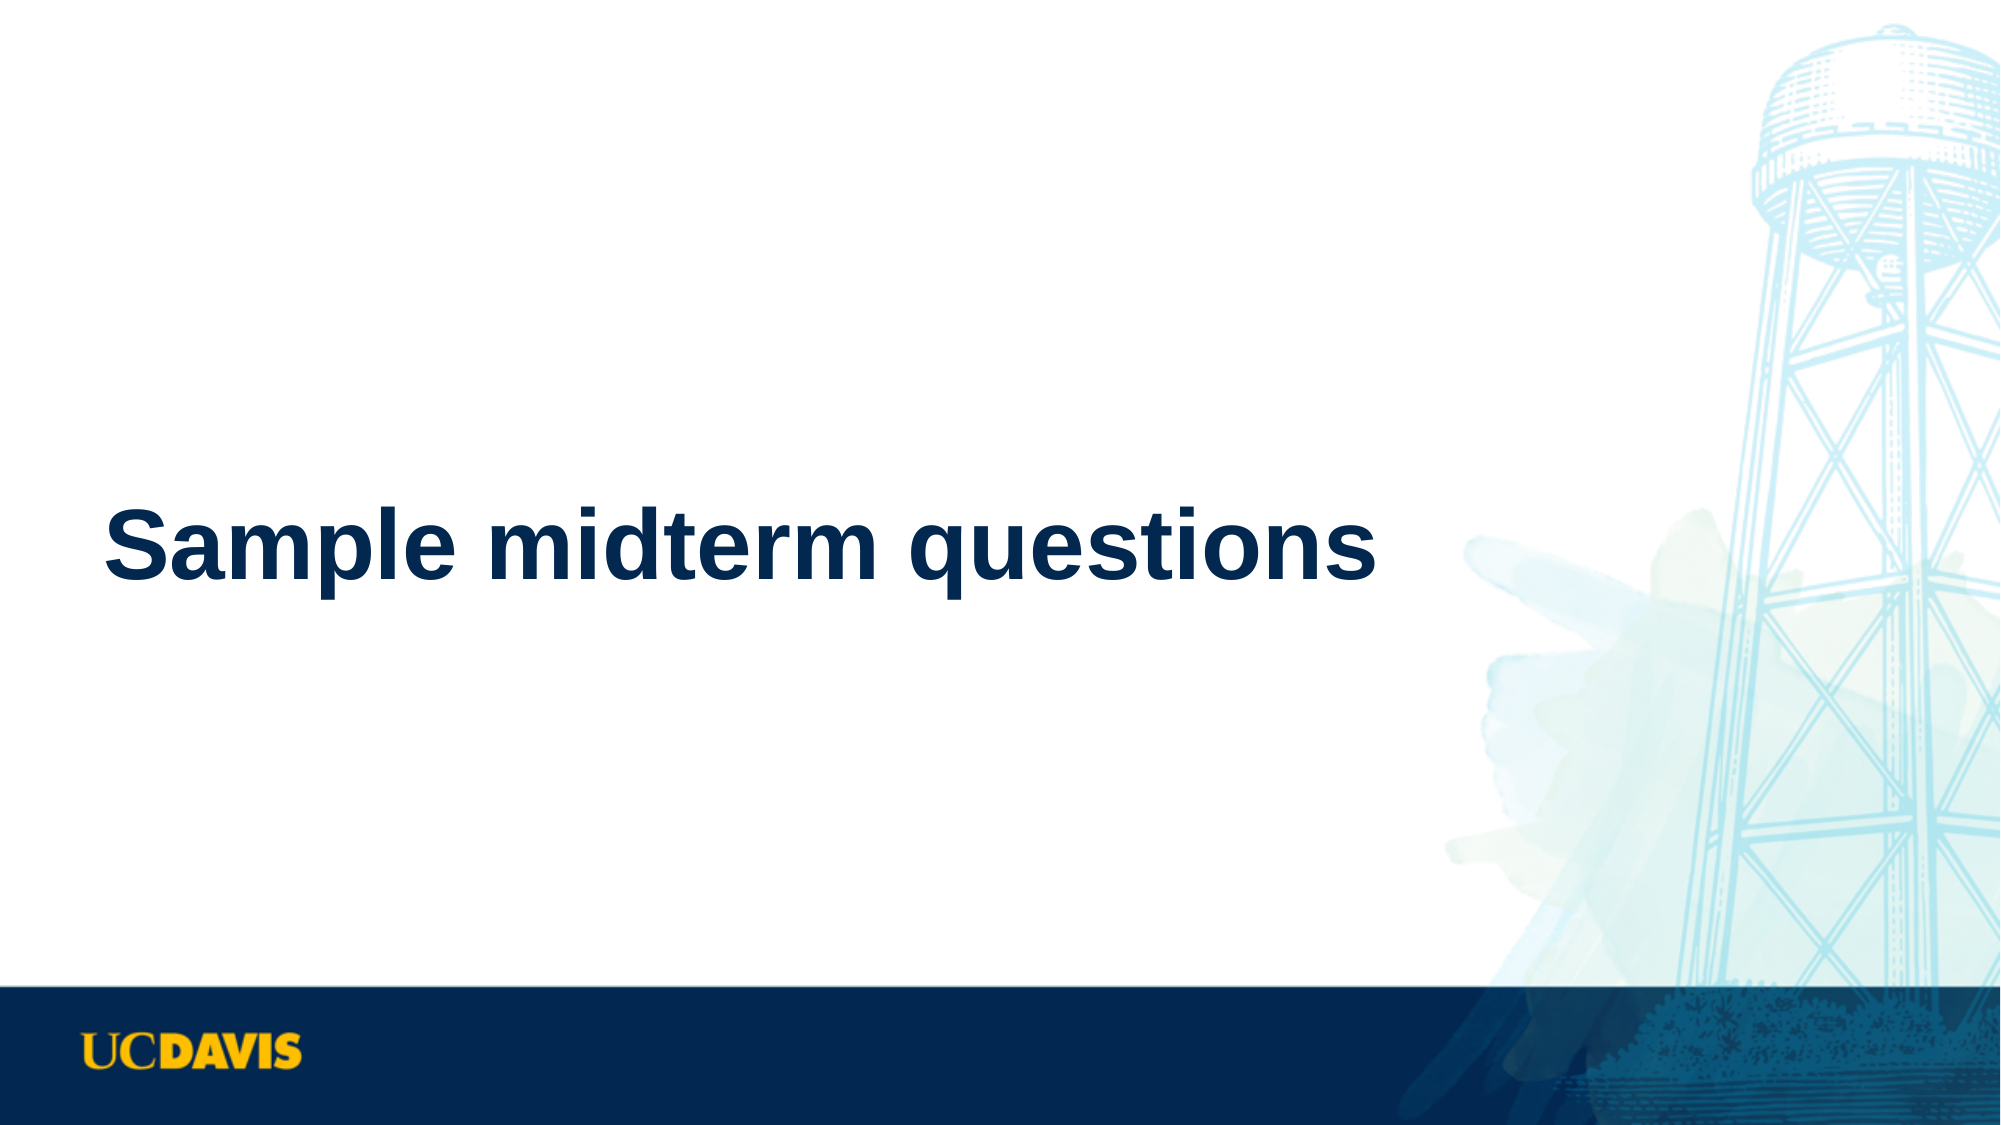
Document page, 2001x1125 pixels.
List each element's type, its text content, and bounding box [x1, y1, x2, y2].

picture [0, 0, 2001, 1125]
list Sample midterm questions [88, 447, 1862, 598]
